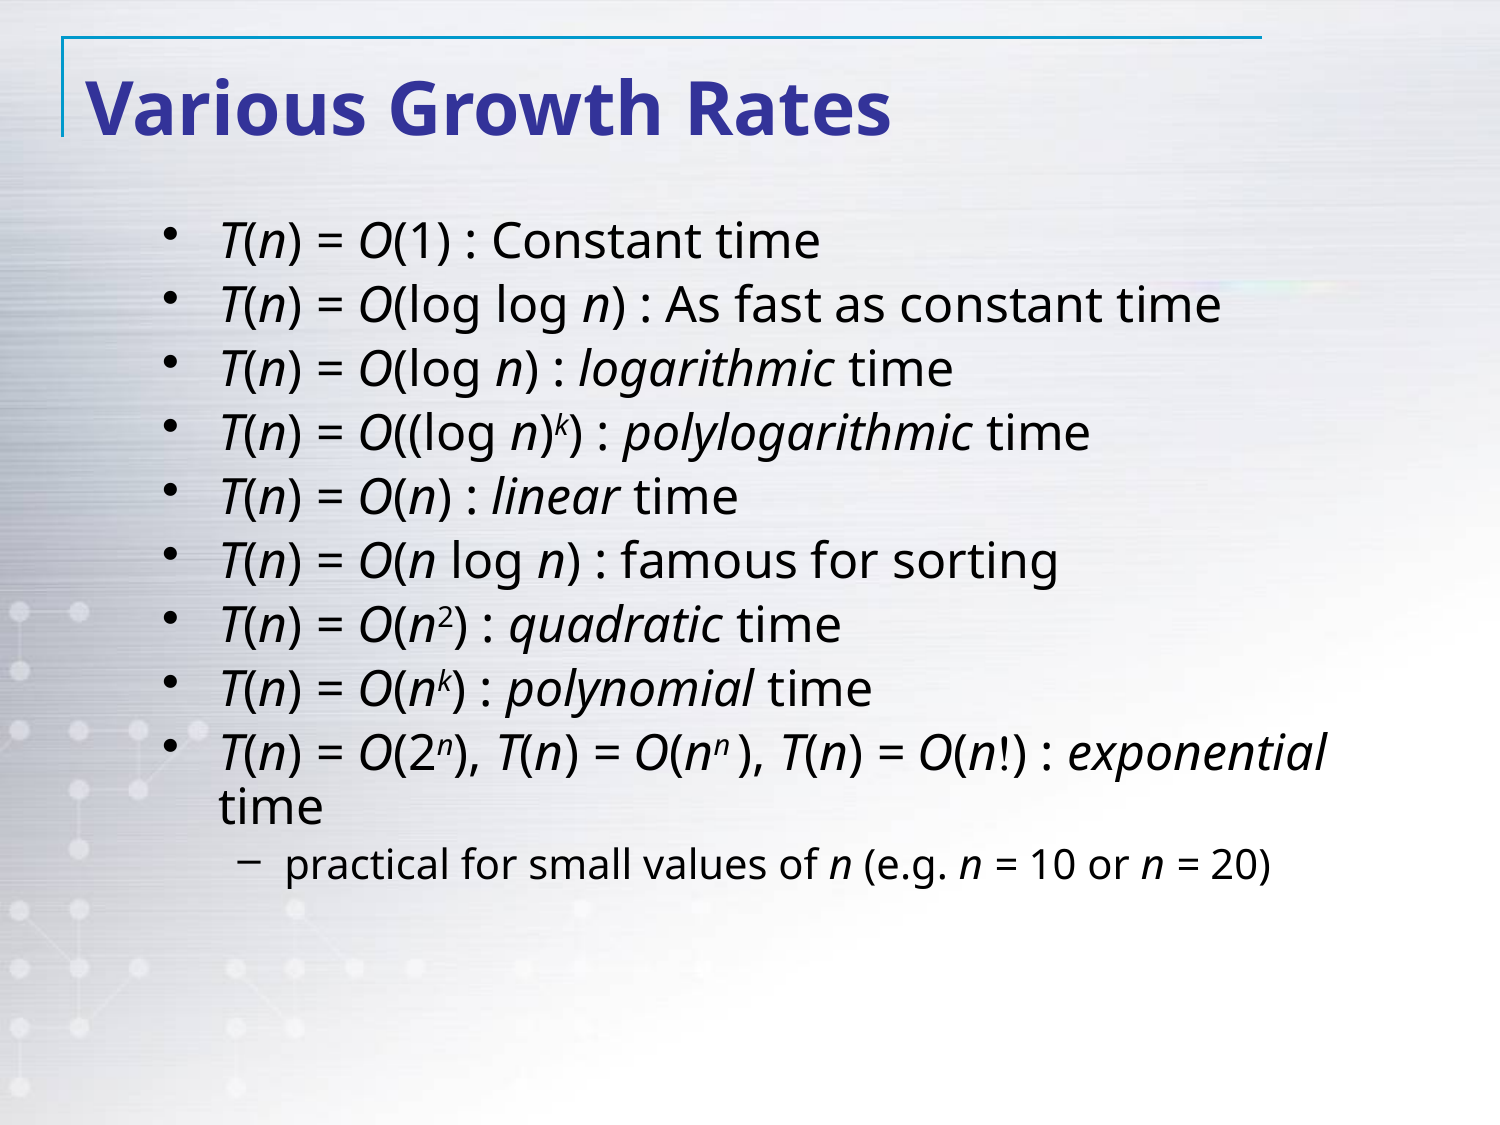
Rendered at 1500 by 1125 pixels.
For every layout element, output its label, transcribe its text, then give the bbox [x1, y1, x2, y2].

list T(n) = O(1) : Constant time T(n) = O(log log n) : As fast as constant time T(n) = O(log n) : logarithmic time T(n) = O((log n)k) : polylogarithmic time T(n) = O(n) : linear time T(n) = O(n log n) : famous for sorting T(n) = O(n2) : quadratic time T(n) = O(nk) : polynomial time T(n) = O(2n), T(n) = O(nn ), T(n) = O(n) : exponential time practical for small values of n (e.g. n = 10 or n = 20) [147, 208, 1449, 951]
picture [0, 0, 1500, 1125]
title Various Growth Rates [70, 46, 1421, 165]
